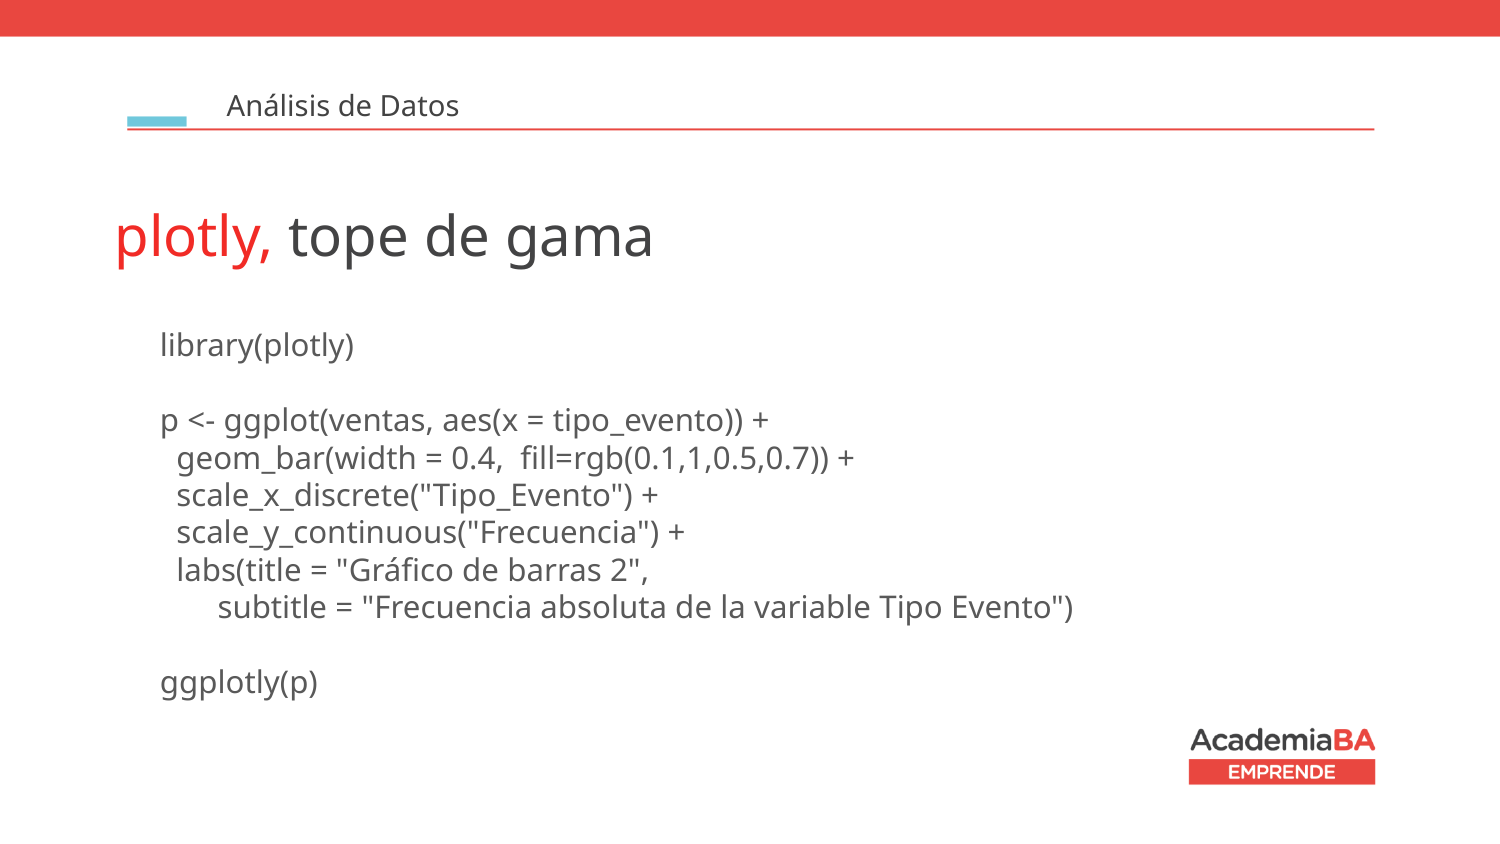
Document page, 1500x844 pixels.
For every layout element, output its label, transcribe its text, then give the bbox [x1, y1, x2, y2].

picture [0, 0, 1500, 841]
text_box library(plotly) p <- ggplot(ventas, aes(x = tipo_evento)) + geom_bar(width = 0.4, fill=rgb(0.1,1,0.5,0.7)) + scale_x_discrete("Tipo_Evento") + scale_y_continuous("Frecuencia") + labs(title = "Gráfico de barras 2", subtitle = "Frecuencia absoluta de la variable Tipo Evento") ggplotly(p) [70, 310, 1377, 606]
text_box Análisis de Datos [211, 72, 771, 126]
text_box plotly, tope de gama [99, 185, 1377, 310]
